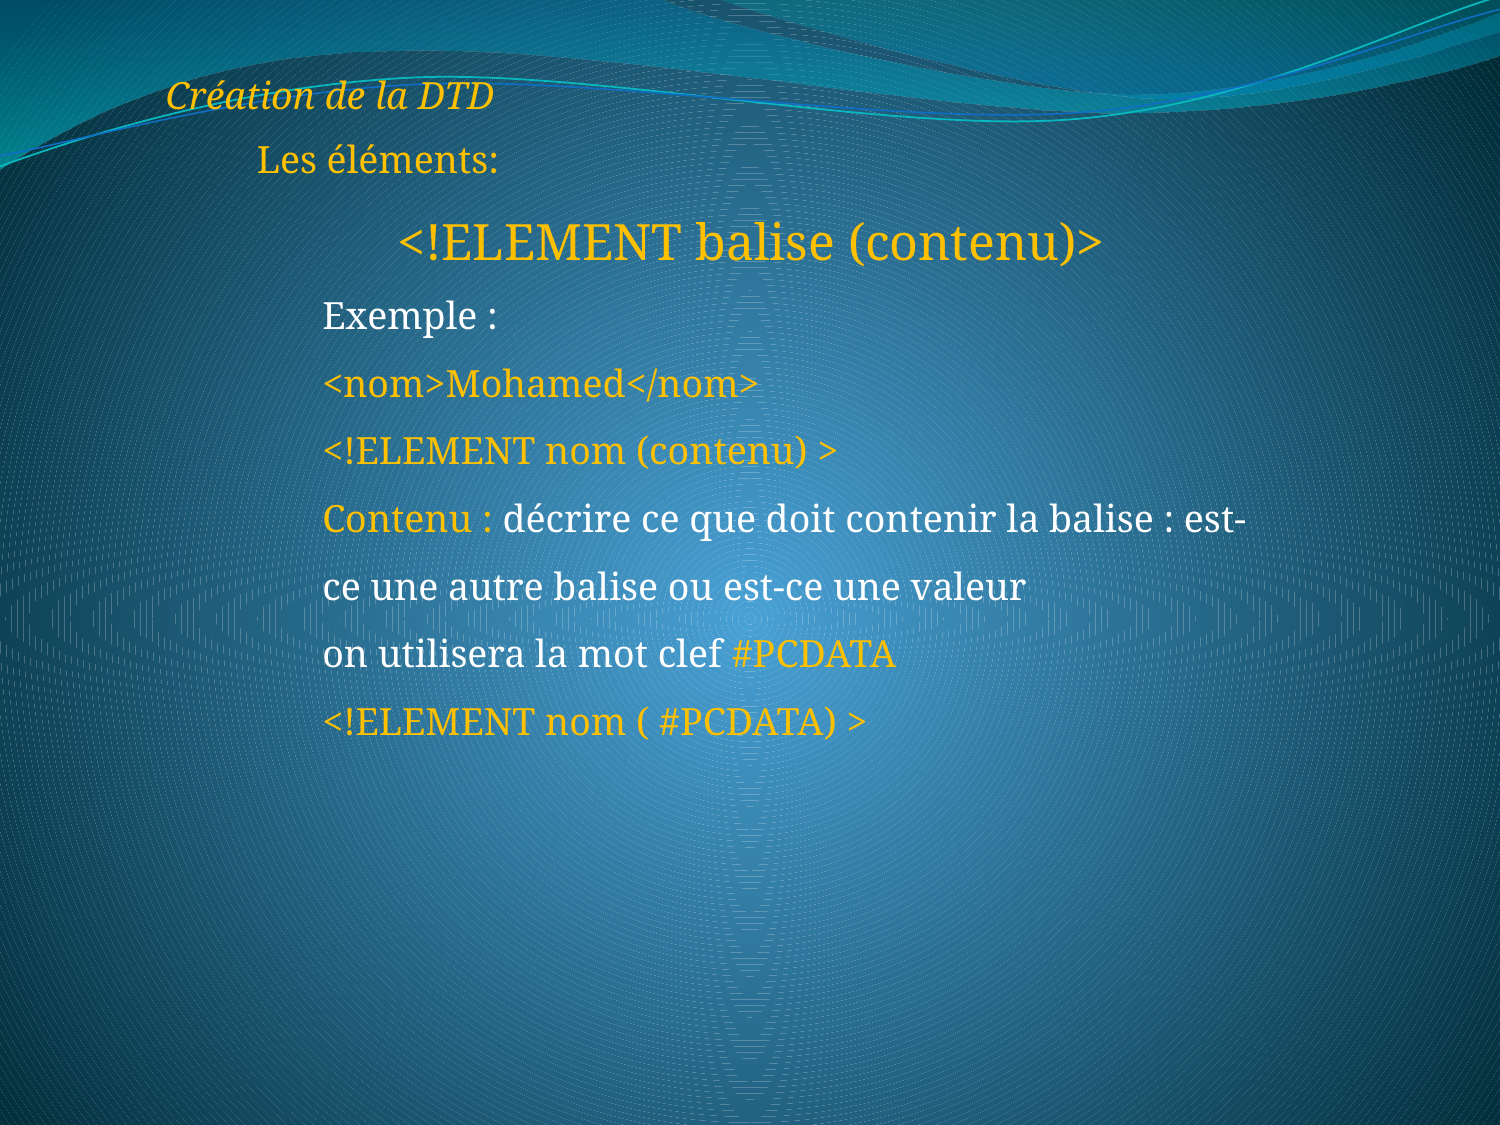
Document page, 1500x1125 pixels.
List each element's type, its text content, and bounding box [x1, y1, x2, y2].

text_box <!ELEMENT balise (contenu)> Exemple : <nom>Mohamed</nom> <!ELEMENT nom (contenu) > Contenu : décrire ce que doit contenir la balise : est-ce une autre balise ou est-ce une valeur on utilisera la mot clef #PCDATA <!ELEMENT nom ( #PCDATA) > [307, 172, 1265, 750]
text_box Création de la DTD [150, 64, 510, 125]
text_box Les éléments: [242, 128, 515, 189]
